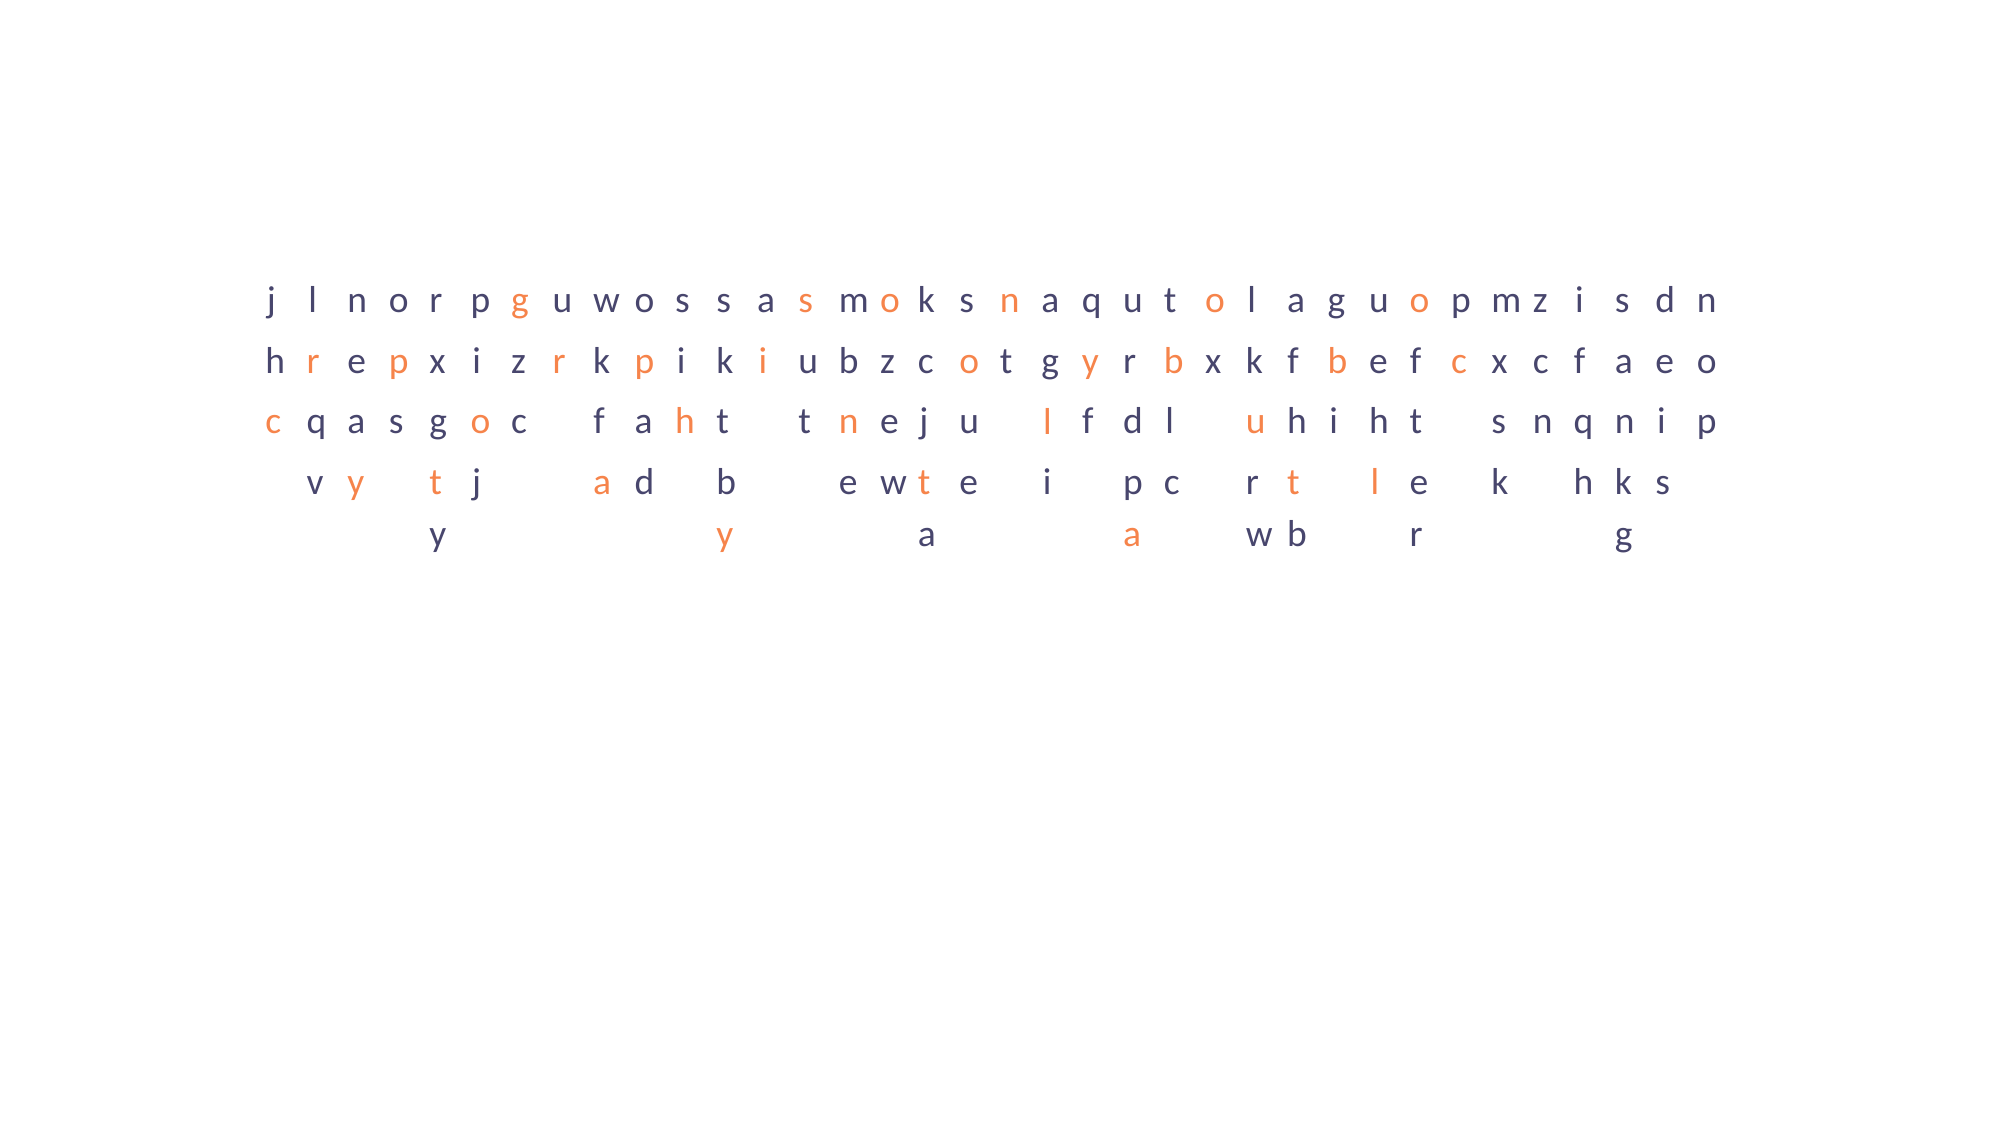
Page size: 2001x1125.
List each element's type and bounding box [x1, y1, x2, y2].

text_box [1272, 267, 1314, 563]
text_box [701, 267, 744, 563]
text_box [619, 267, 662, 511]
text_box [332, 267, 374, 511]
text_box [986, 267, 1026, 390]
text_box [538, 267, 578, 390]
text_box [945, 267, 986, 511]
text_box [1600, 267, 1642, 563]
text_box [824, 267, 865, 511]
text_box [291, 267, 332, 511]
text_box [1230, 267, 1272, 563]
text_box [1067, 267, 1108, 450]
text_box [496, 267, 538, 450]
text_box [660, 267, 701, 450]
text_box [1150, 267, 1191, 511]
text_box [865, 267, 903, 511]
text_box [1191, 267, 1230, 390]
text_box [744, 267, 783, 390]
text_box [903, 267, 945, 563]
text_box [456, 267, 498, 511]
text_box [1108, 267, 1150, 563]
text_box [250, 267, 291, 450]
text_box [578, 267, 619, 511]
text_box [1394, 267, 1437, 563]
text_box [1437, 267, 1476, 390]
text_box [1026, 267, 1068, 511]
text_box [1681, 267, 1724, 450]
text_box [1519, 267, 1558, 450]
text_box [1640, 267, 1682, 511]
text_box [1558, 267, 1600, 511]
text_box [374, 267, 414, 450]
text_box [783, 267, 824, 450]
text_box [1476, 267, 1519, 511]
text_box [1314, 267, 1354, 450]
text_box [414, 267, 456, 563]
text_box [1354, 267, 1394, 511]
